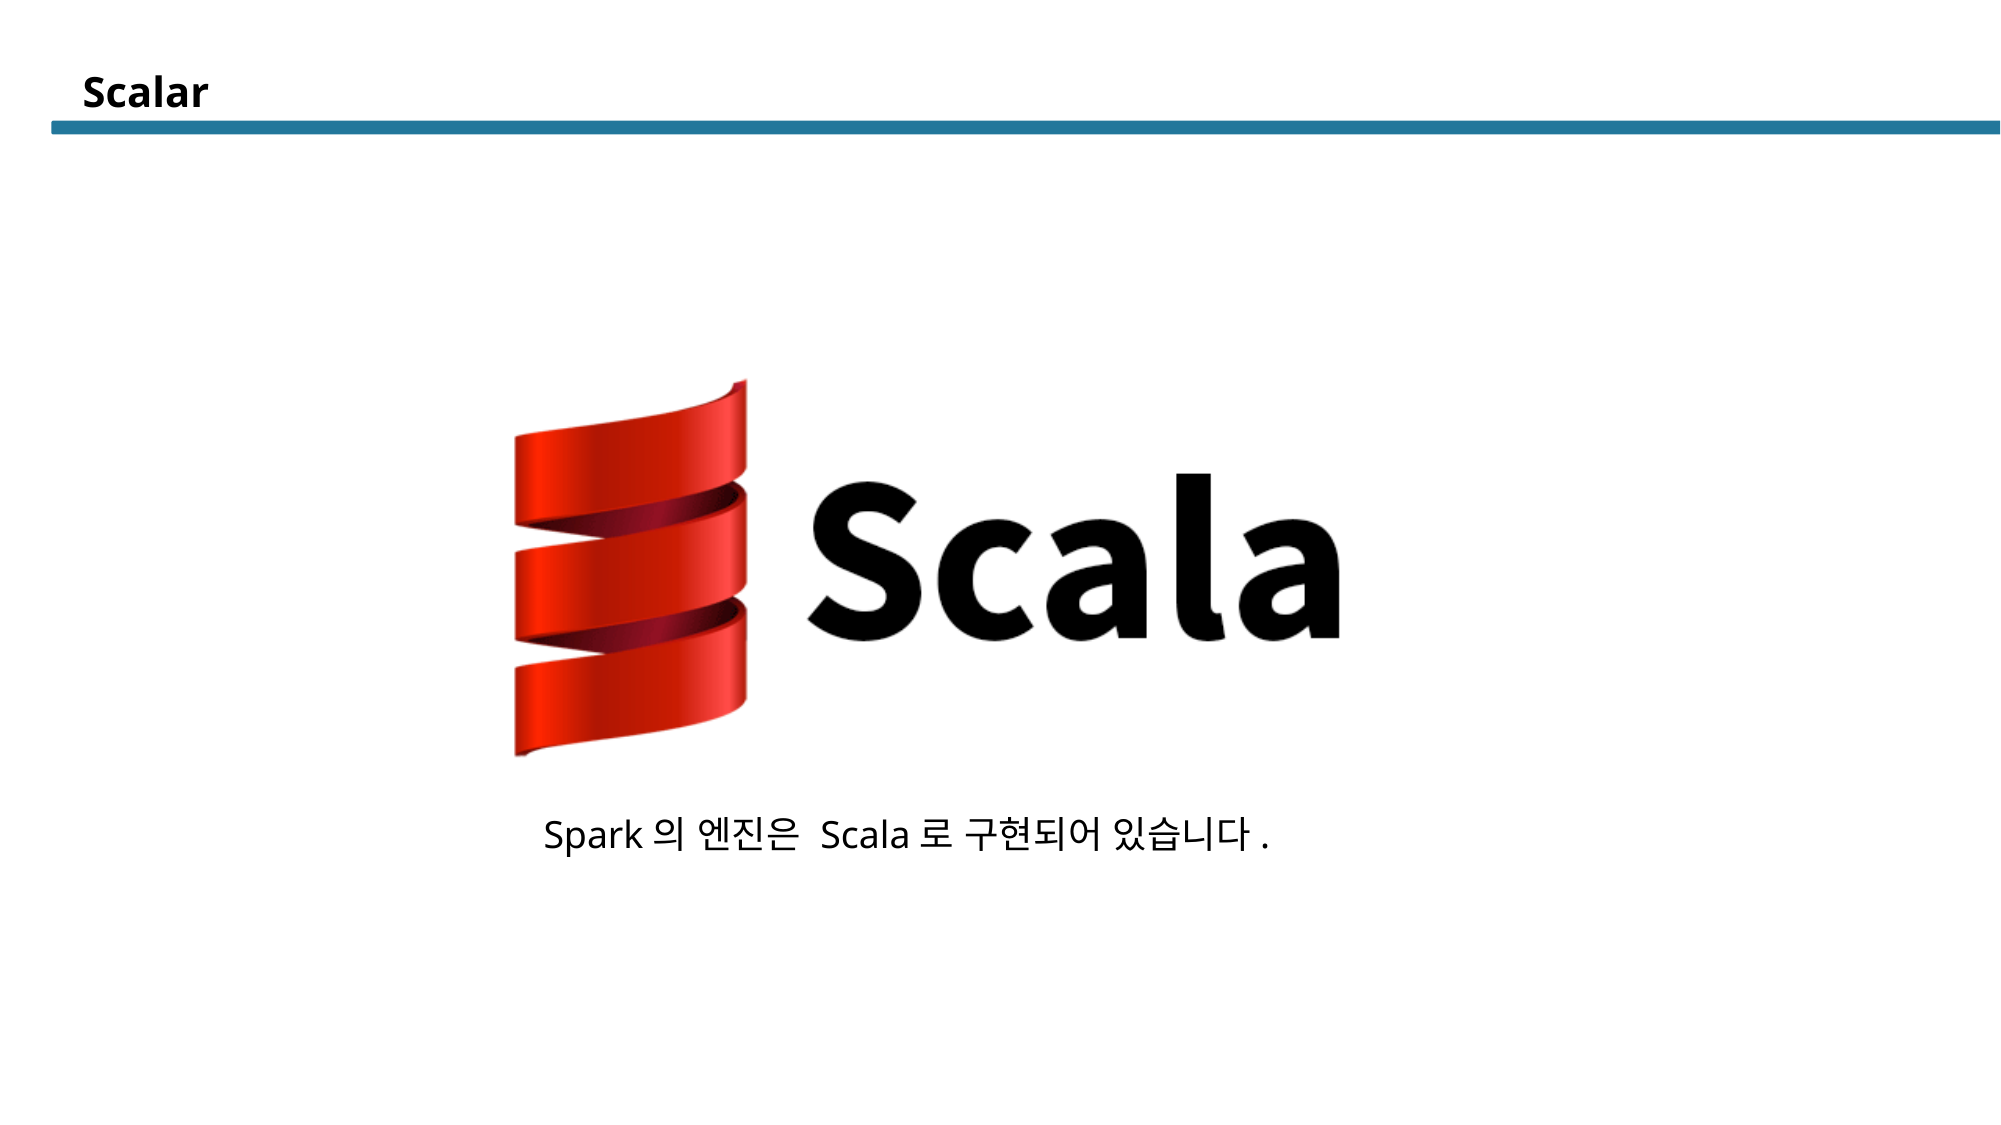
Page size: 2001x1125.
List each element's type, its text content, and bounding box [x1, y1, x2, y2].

text_box Spark의 엔진은 Scala로 구현되어 있습니다. [528, 803, 1448, 864]
title Scalar [67, 63, 1869, 136]
picture [488, 355, 1366, 773]
